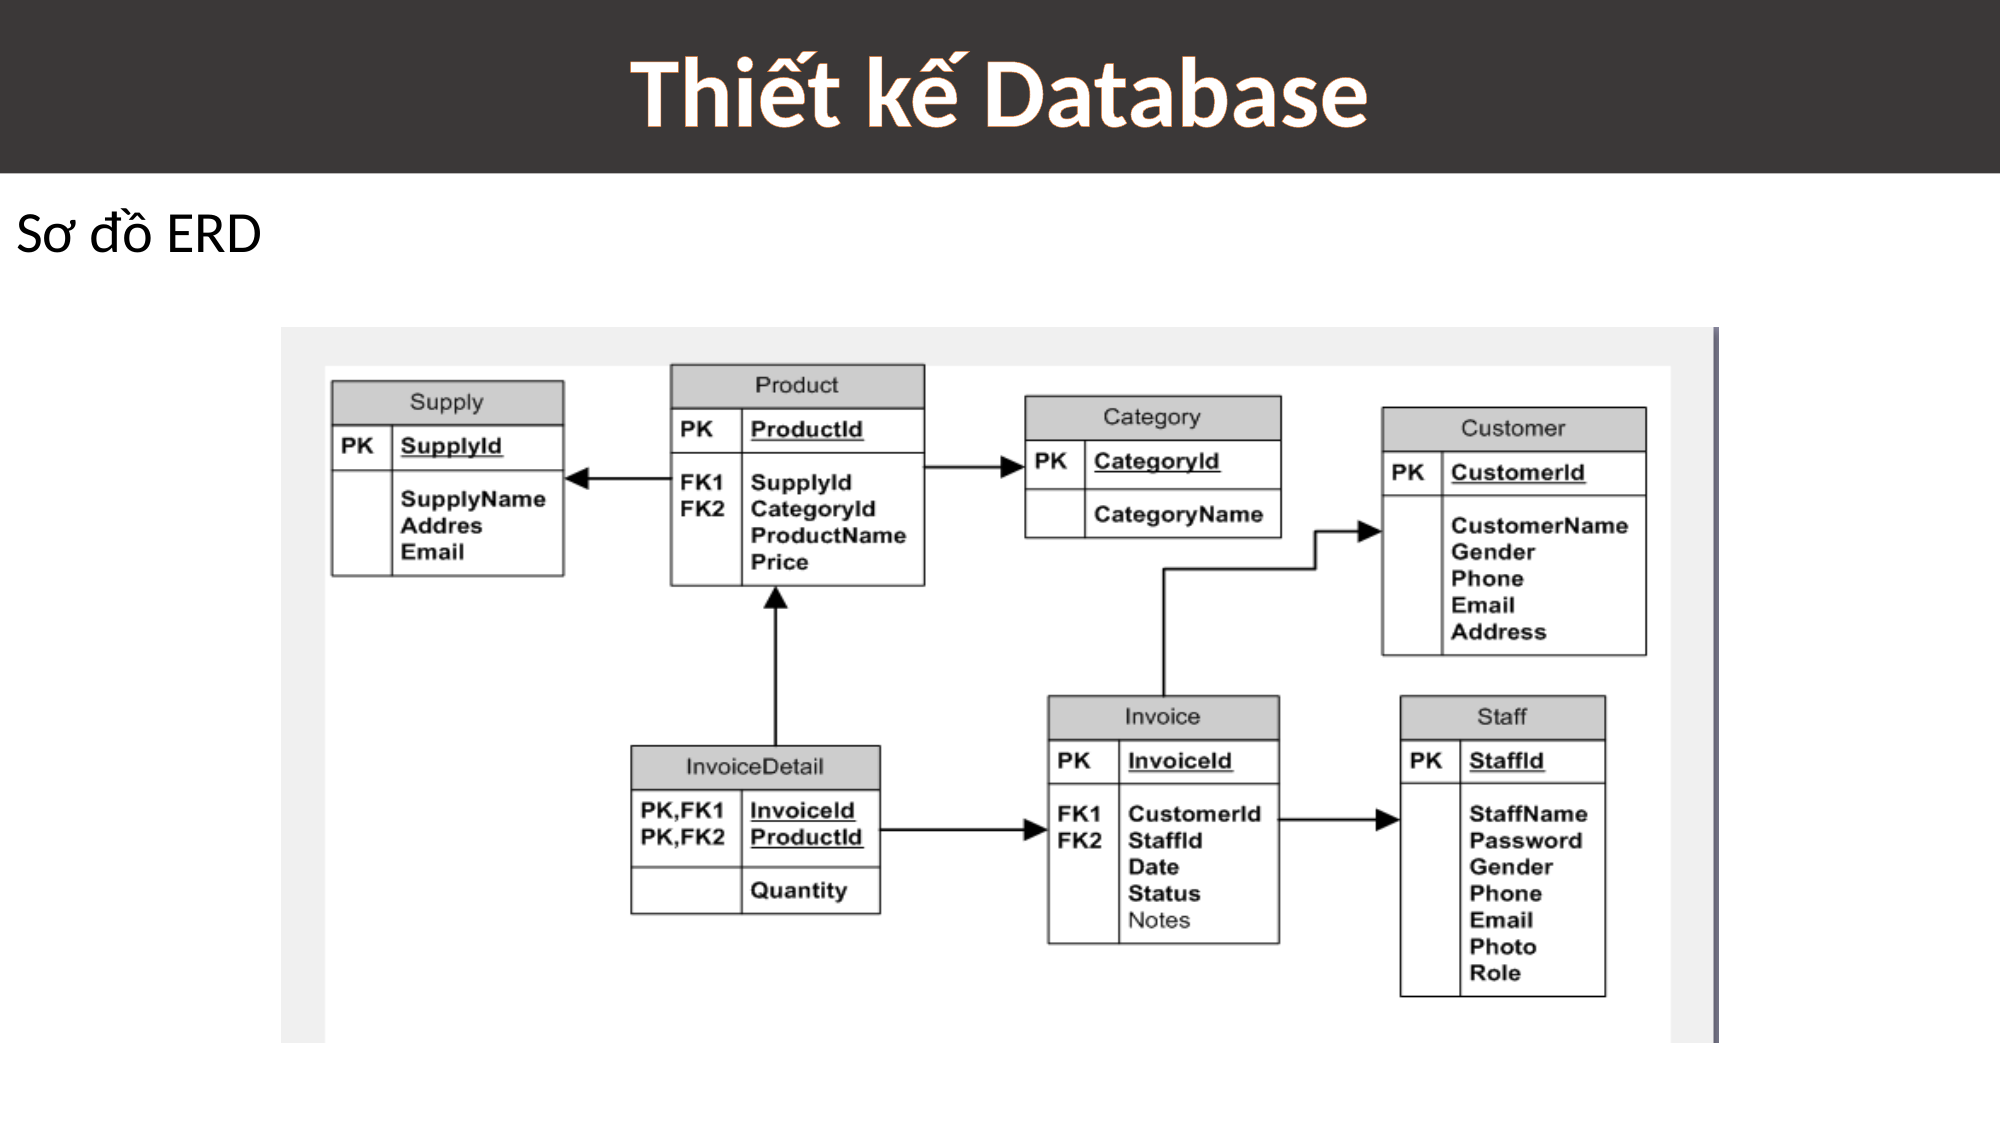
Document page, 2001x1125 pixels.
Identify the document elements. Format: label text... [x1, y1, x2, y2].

text_box Thiết kế Database [0, 0, 2000, 174]
picture [281, 327, 1719, 1043]
text_box Sơ đồ ERD [1, 186, 278, 272]
